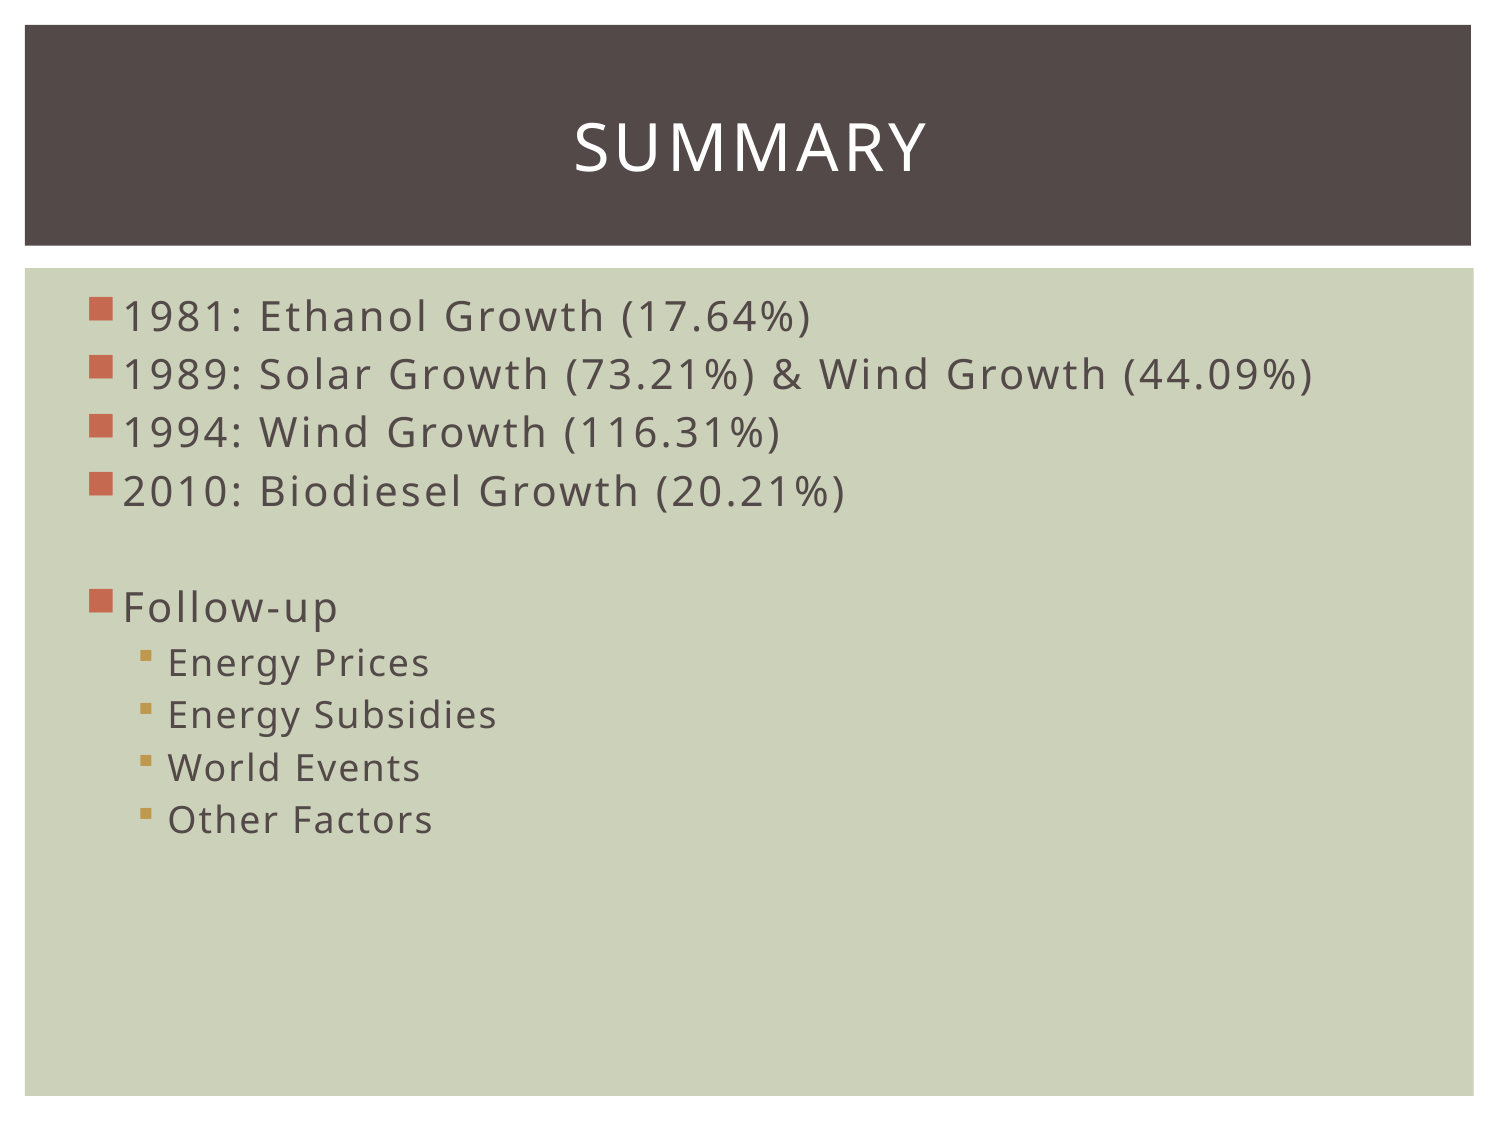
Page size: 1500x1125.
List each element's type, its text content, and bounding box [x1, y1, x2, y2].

title Summary [62, 58, 1438, 232]
list 1981: Ethanol Growth (17.64%) 1989: Solar Growth (73.21%) & Wind Growth (44.09%) 1994: Wind Growth (116.31%) 2010: Biodiesel Growth (20.21%) Follow-up Energy Prices Energy Subsidies World Events Other Factors [62, 281, 1442, 1005]
